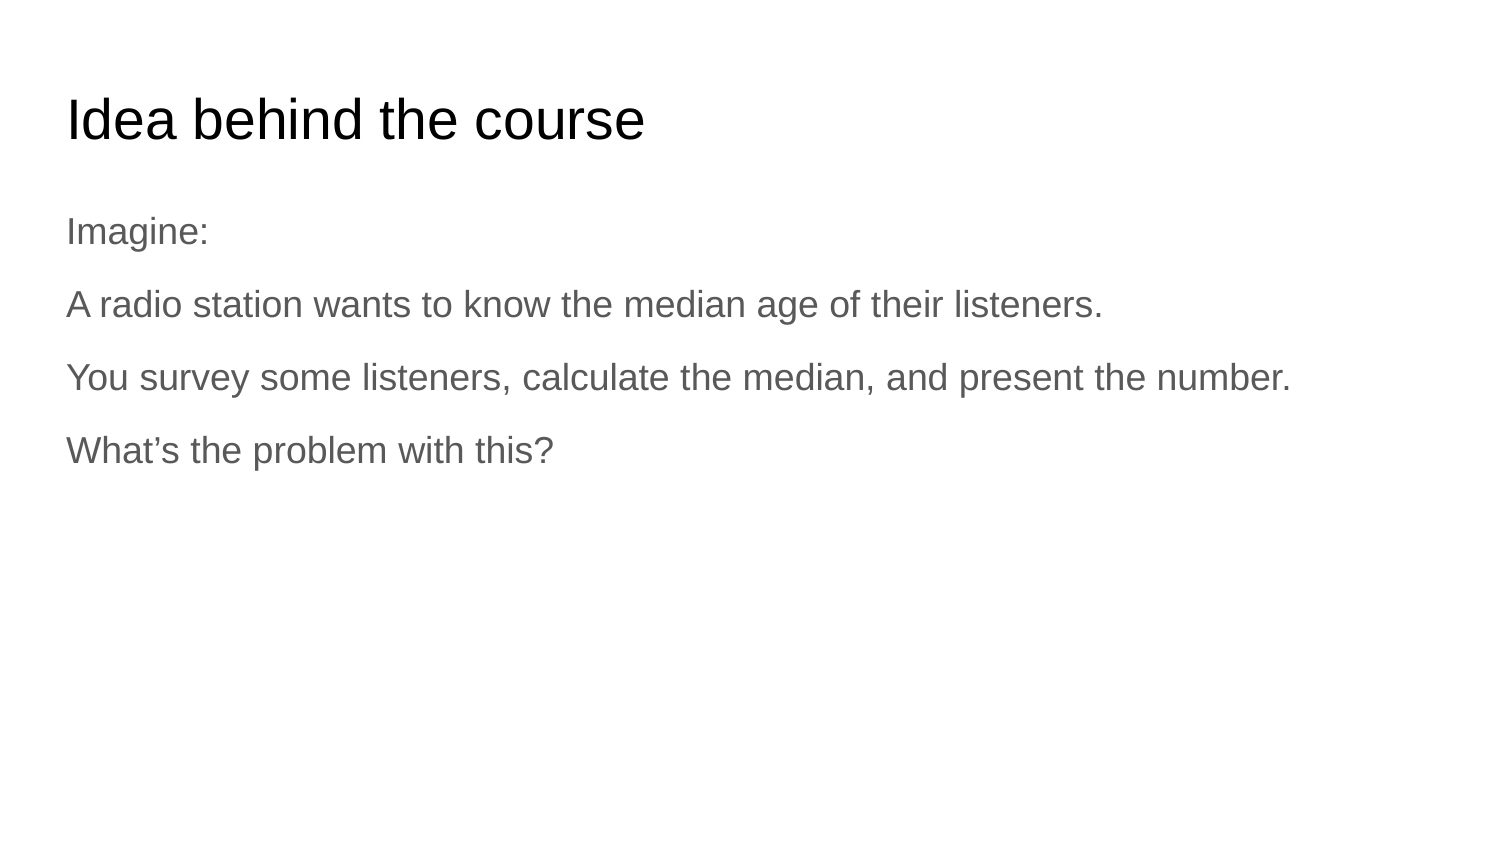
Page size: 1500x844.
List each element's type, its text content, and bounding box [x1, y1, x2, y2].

list Imagine: A radio station wants to know the median age of their listeners. You survey some listeners, calculate the median, and present the number. What’s the problem with this? [51, 189, 1449, 750]
title Idea behind the course [51, 72, 1449, 167]
